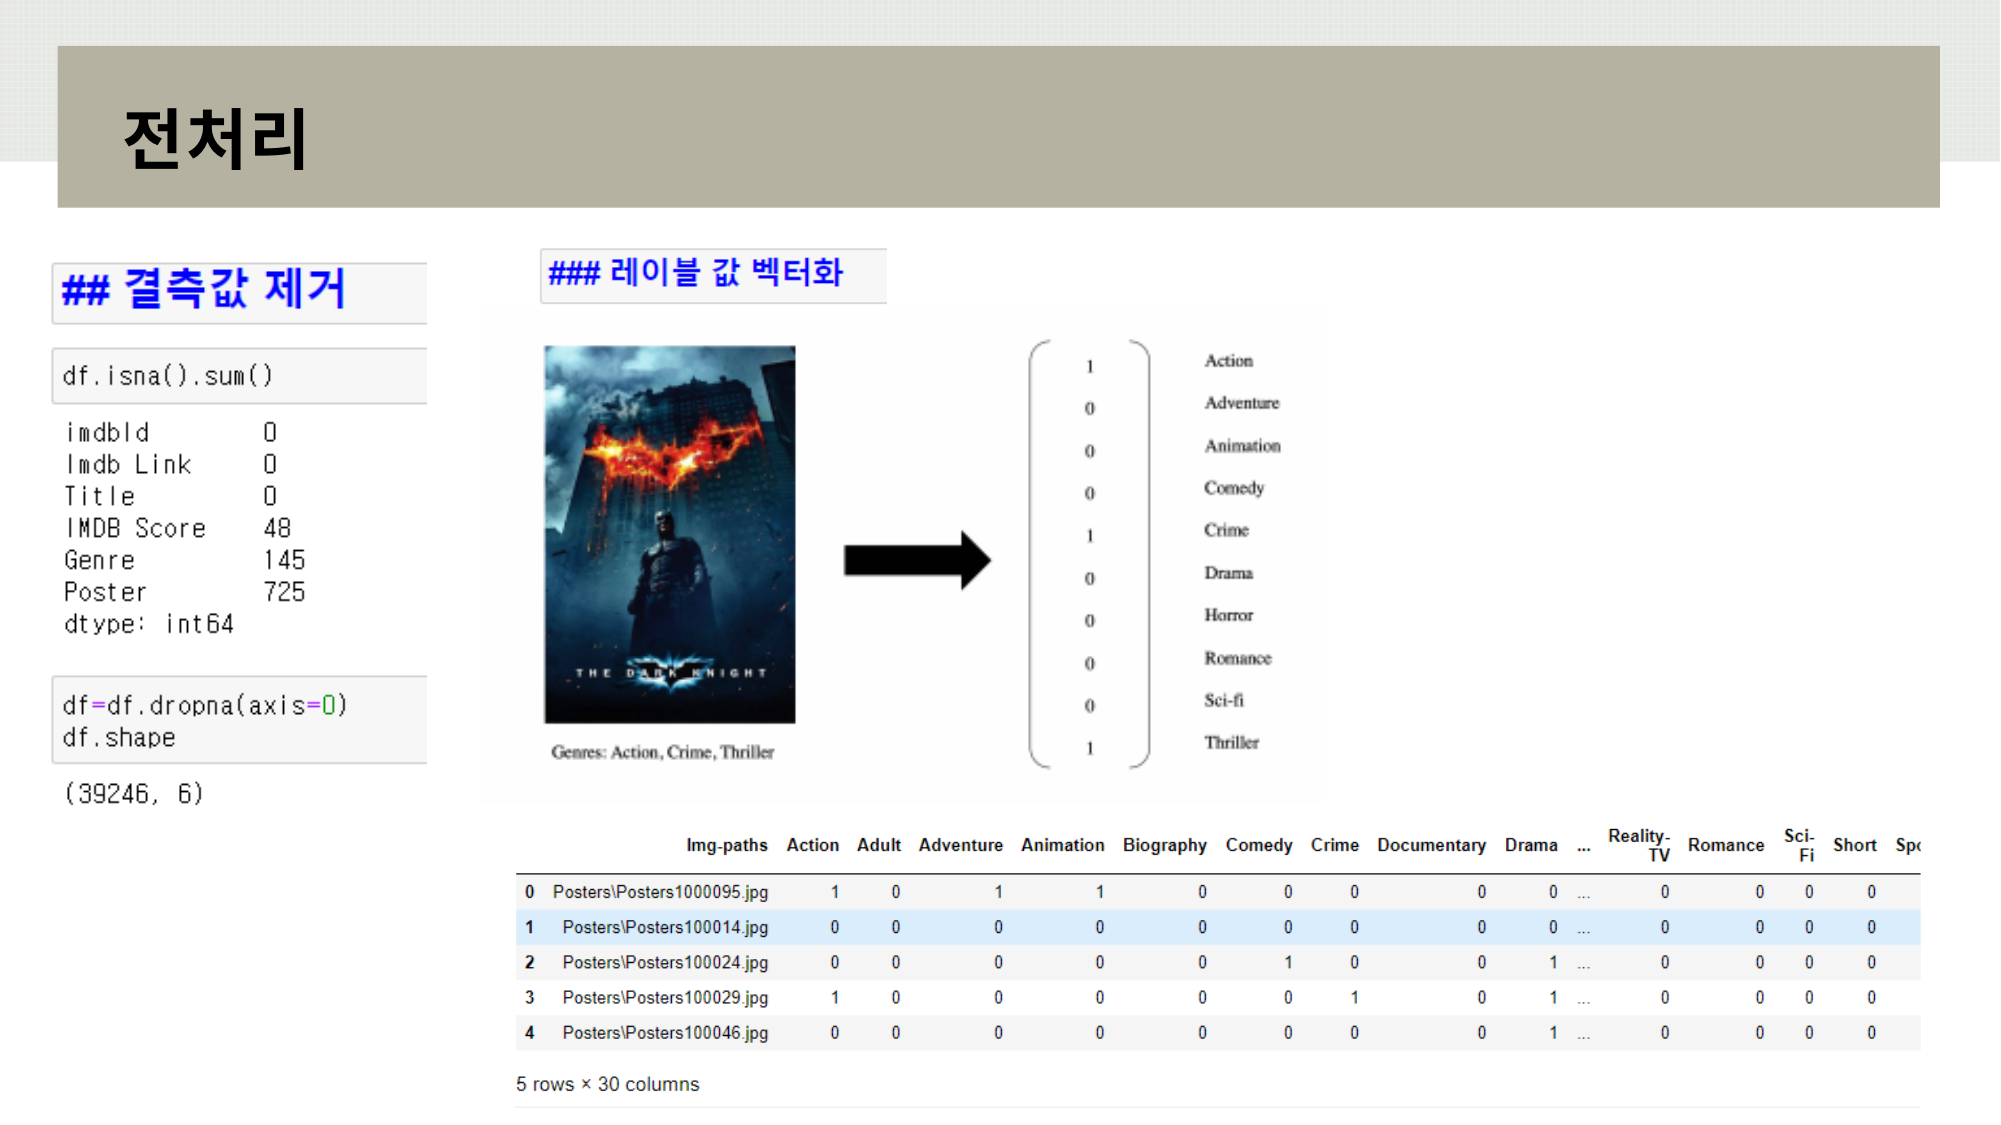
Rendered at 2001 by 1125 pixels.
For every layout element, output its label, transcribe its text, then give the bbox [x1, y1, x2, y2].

picture [515, 816, 1926, 1108]
title 전처리 [104, 78, 1894, 192]
picture [43, 247, 427, 830]
picture [479, 247, 1323, 804]
